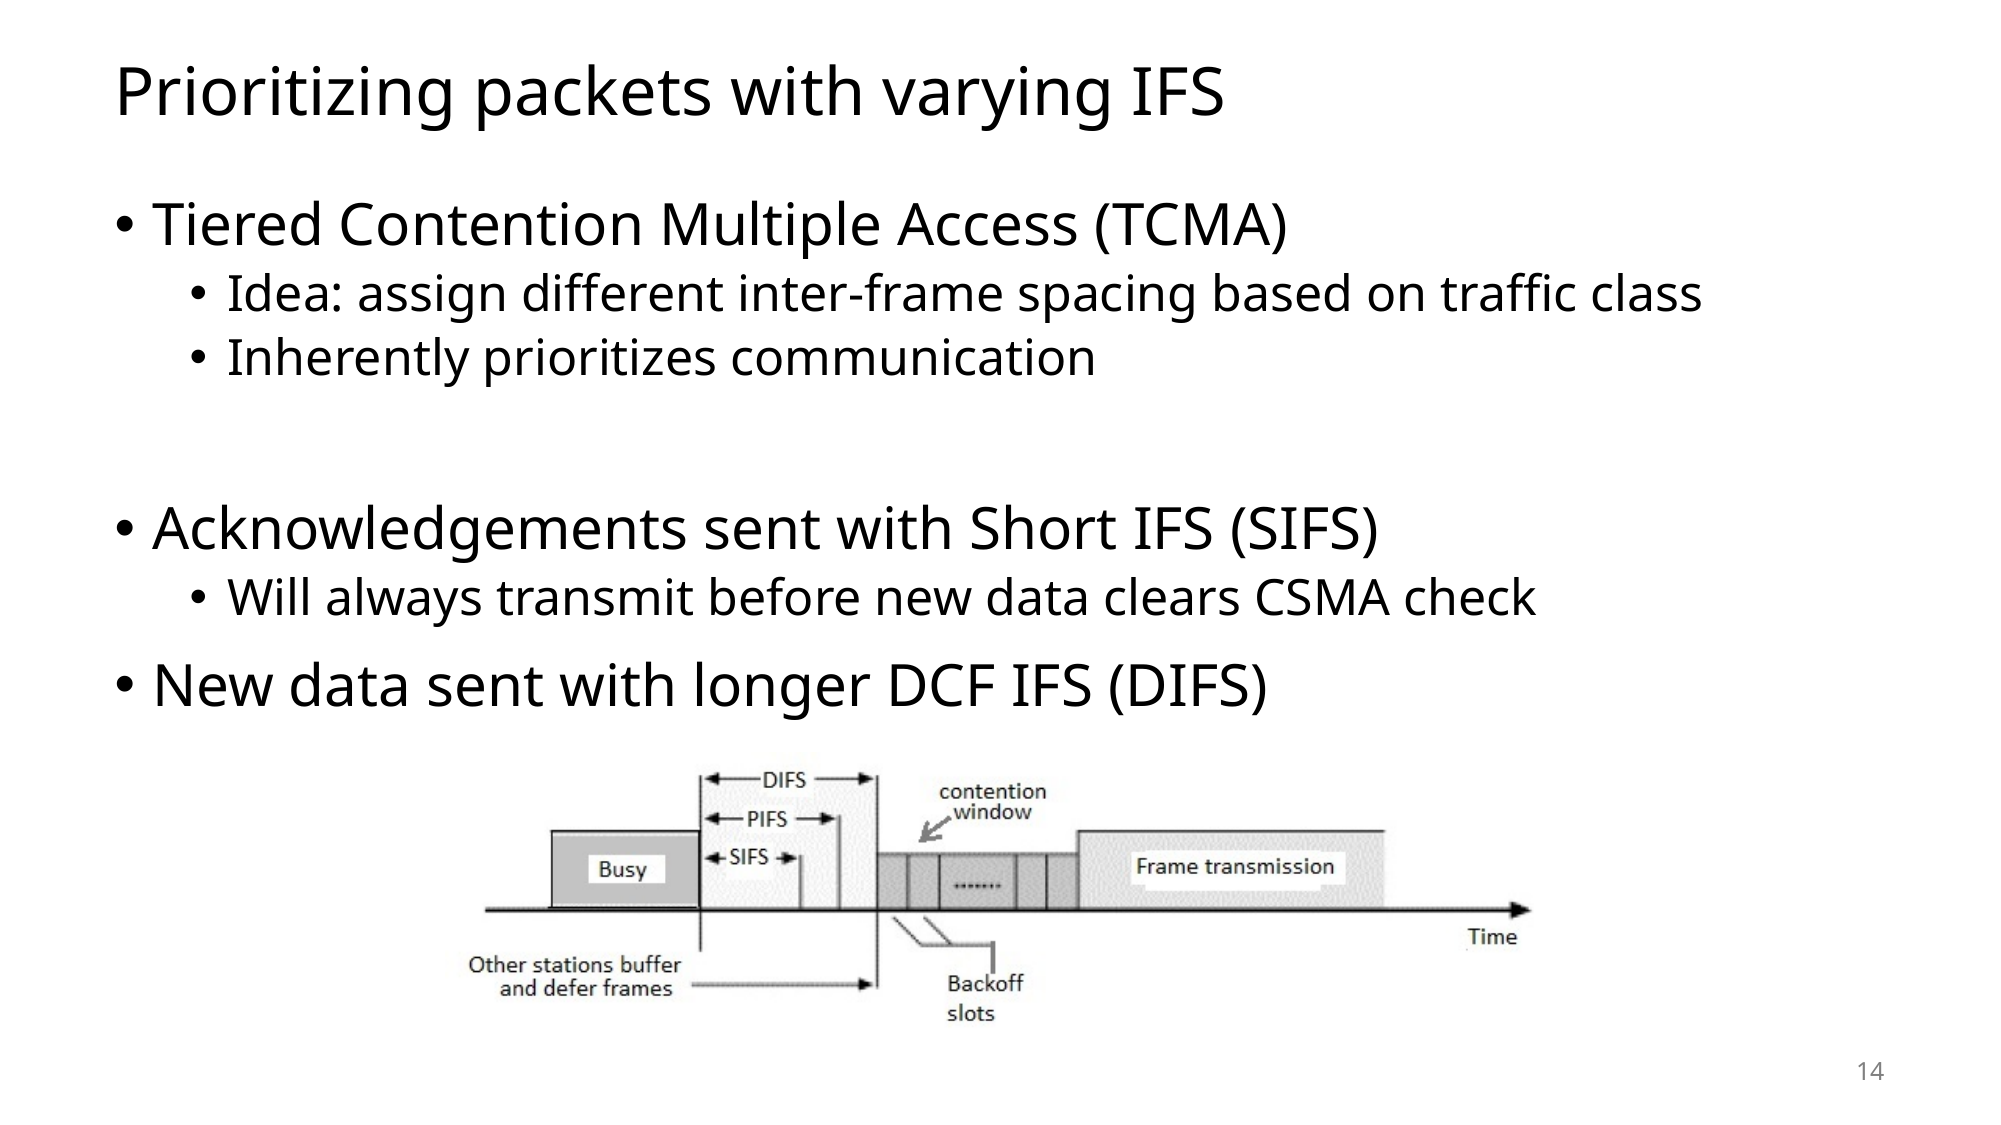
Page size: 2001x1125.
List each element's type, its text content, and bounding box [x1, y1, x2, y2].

picture [445, 752, 1554, 1043]
slide_number 14 [1749, 1042, 1900, 1103]
list Tiered Contention Multiple Access (TCMA) Idea: assign different inter-frame spacing based on traffic class Inherently prioritizes communication Acknowledgements sent with Short IFS (SIFS) Will always transmit before new data clears CSMA check New data sent with longer DCF IFS (DIFS) [99, 187, 1900, 1013]
title Prioritizing packets with varying IFS [99, 37, 1900, 150]
